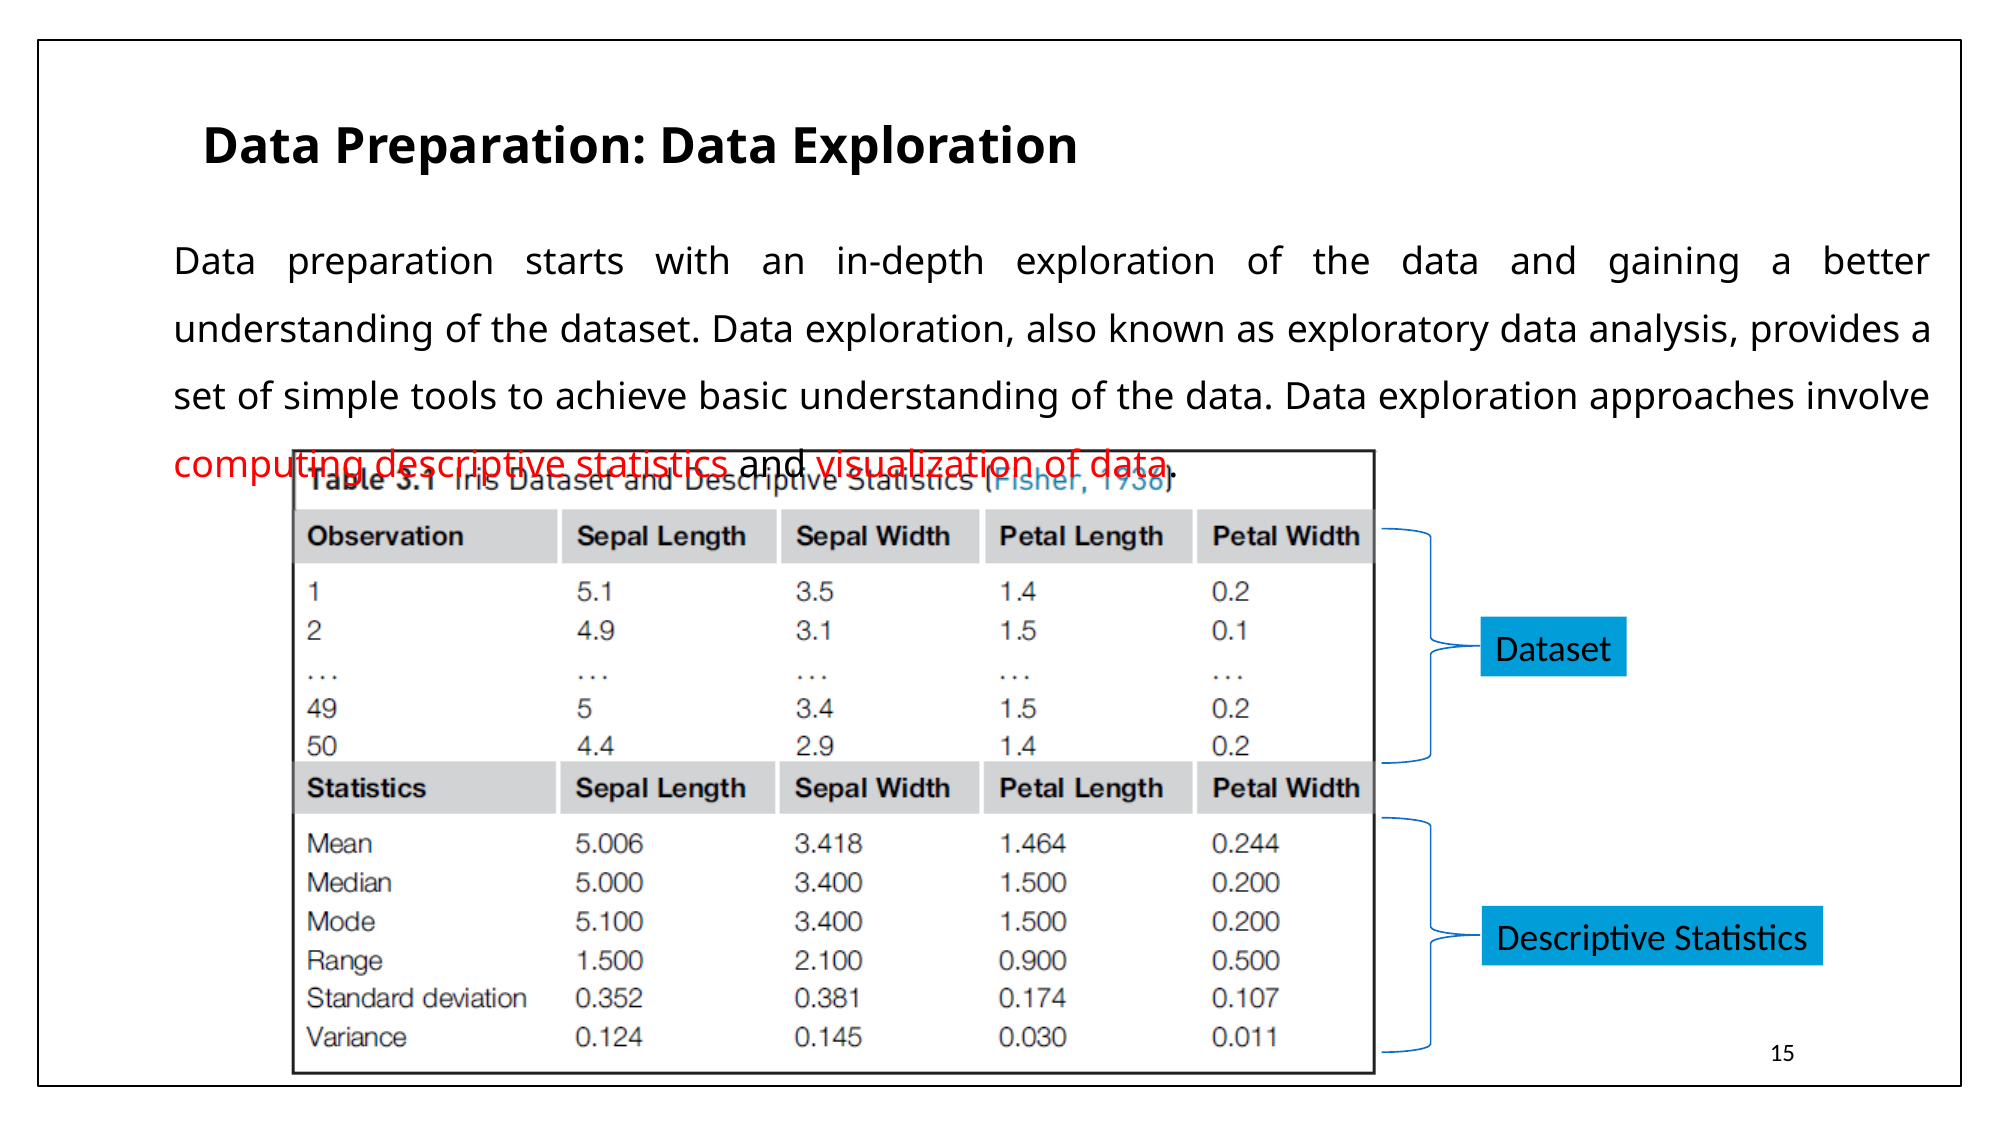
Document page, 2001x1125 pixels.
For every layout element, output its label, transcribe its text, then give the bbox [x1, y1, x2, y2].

title Data Preparation: Data Exploration [187, 99, 1808, 196]
text_box [1386, 816, 1481, 1053]
text_box Dataset [1480, 616, 1627, 677]
text_box Data preparation starts with an in-depth exploration of the data and gaining a better understanding of the dataset. Data exploration, also known as exploratory data analysis, provides a set of simple tools to achieve basic understanding of the data. Data exploration approaches involve computing descriptive statistics and visualization of data. [151, 207, 1947, 492]
text_box Descriptive Statistics [1481, 905, 1824, 966]
text_box [1386, 527, 1480, 764]
slide_number 15 [1530, 1021, 1811, 1081]
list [286, 444, 1382, 1082]
